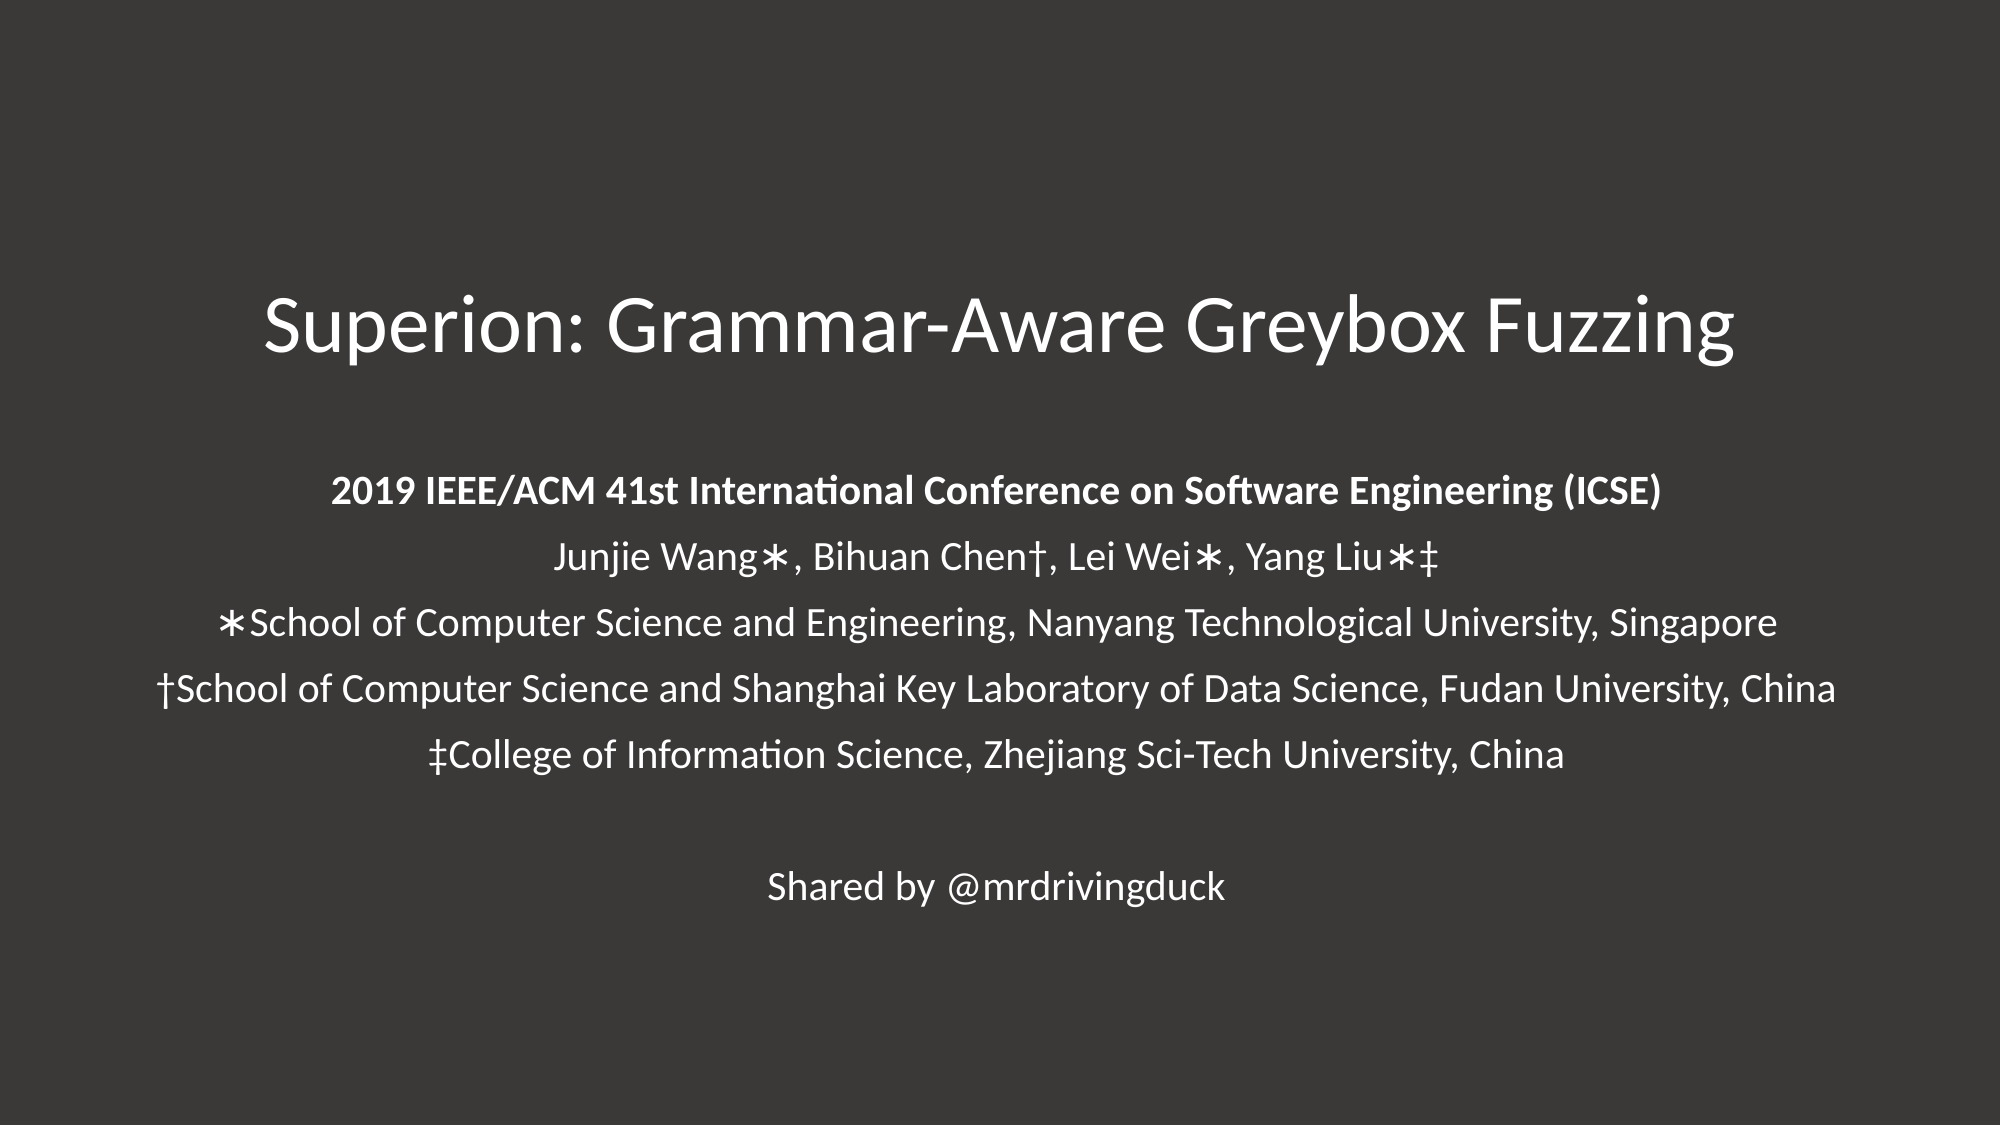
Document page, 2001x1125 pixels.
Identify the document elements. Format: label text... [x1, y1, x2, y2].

title Superion: Grammar-Aware Greybox Fuzzing [98, 181, 1902, 378]
subtitle 2019 IEEE/ACM 41st International Conference on Software Engineering (ICSE) Junjie Wang∗, Bihuan Chen†, Lei Wei∗, Yang Liu∗‡ ∗School of Computer Science and Engineering, Nanyang Technological University, Singapore †School of Computer Science and Shanghai Key Laboratory of Data Science, Fudan University, China ‡College of Information Science, Zhejiang Sci-Tech University, China Shared by @mrdrivingduck [91, 461, 1902, 935]
